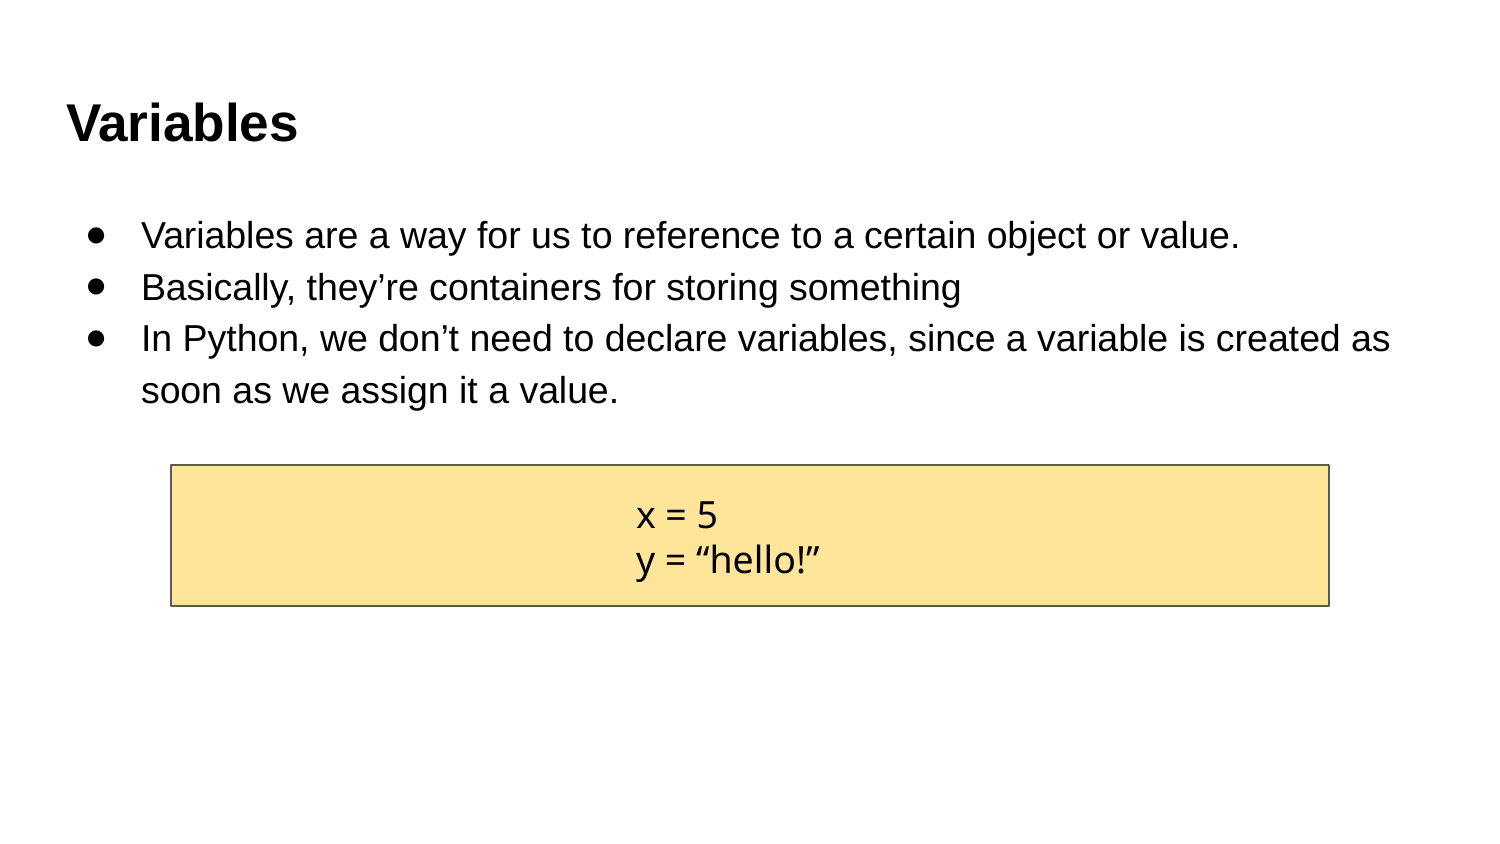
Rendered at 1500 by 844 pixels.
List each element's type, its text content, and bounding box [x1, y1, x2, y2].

title Variables [51, 72, 1449, 167]
list Variables are a way for us to reference to a certain object or value. Basically, they’re containers for storing something In Python, we don’t need to declare variables, since a variable is created as soon as we assign it a value. [51, 189, 1449, 750]
text_box x = 5 y = “hello!” [171, 465, 1329, 607]
